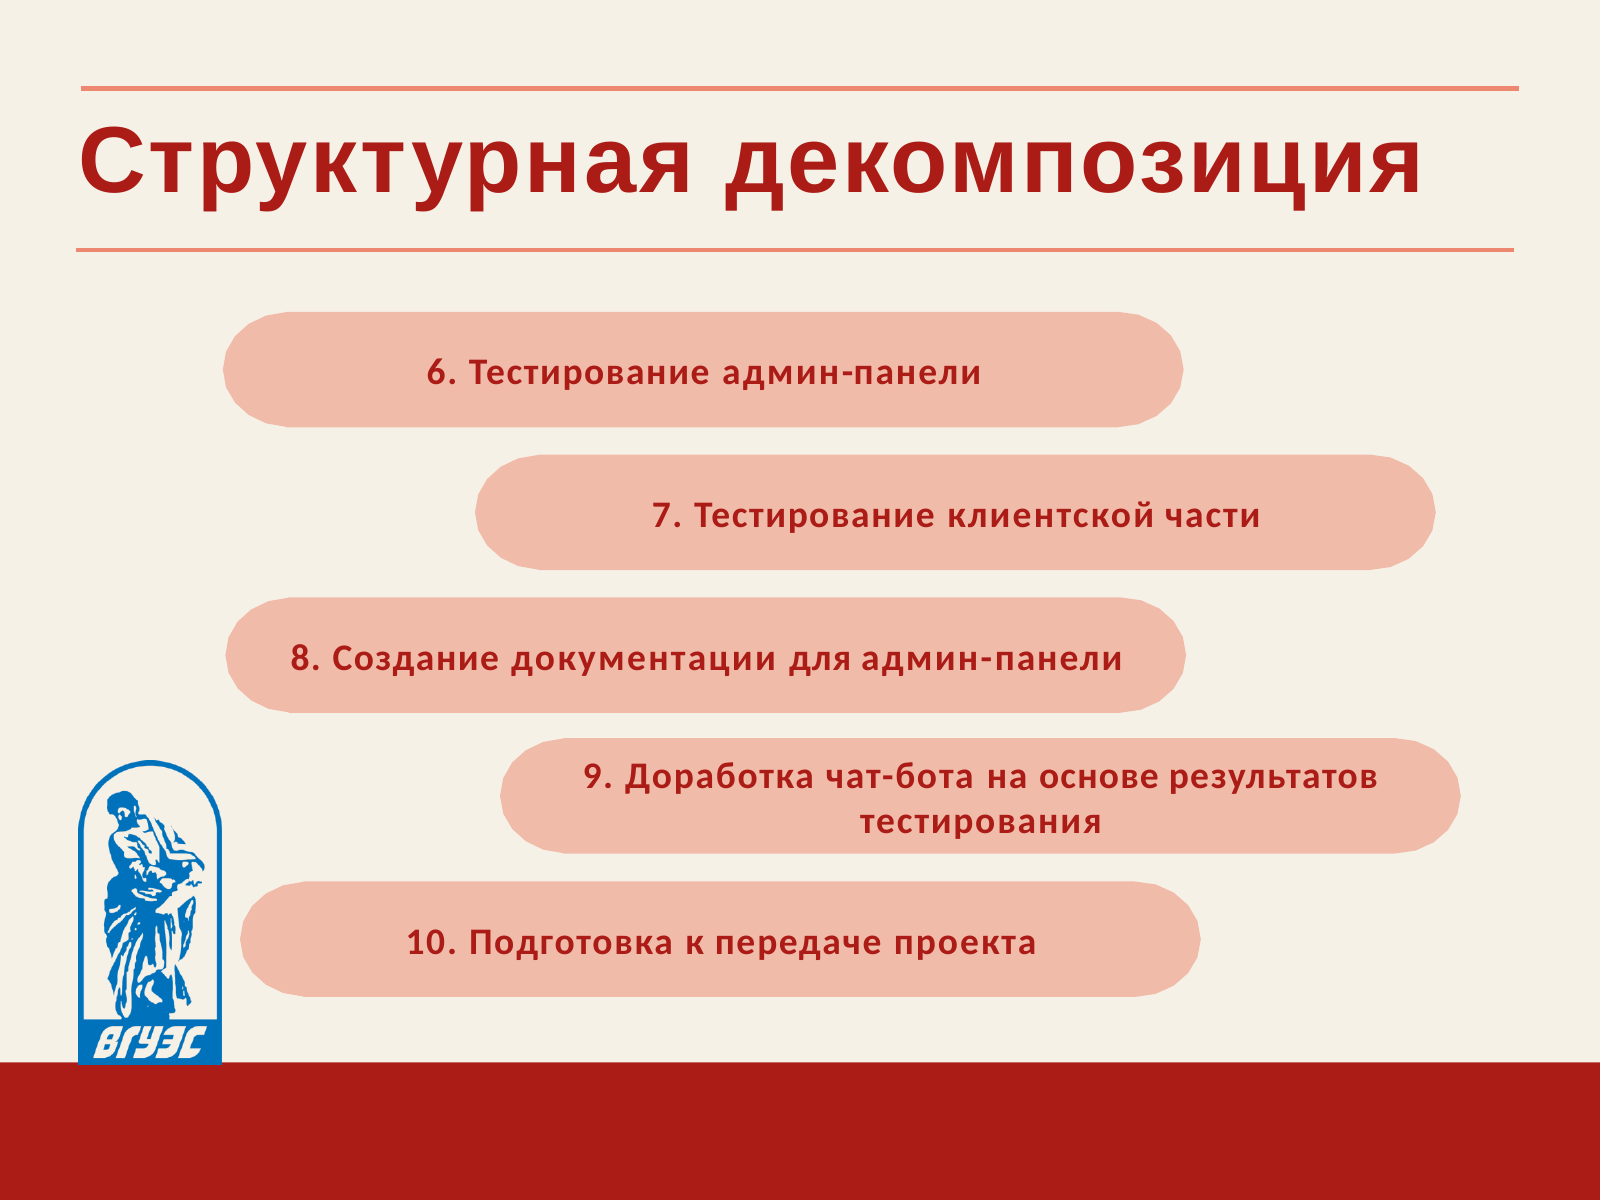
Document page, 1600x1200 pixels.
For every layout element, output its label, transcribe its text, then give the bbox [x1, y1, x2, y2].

text_box 8. Создание документации для админ-панели [225, 597, 1187, 713]
text_box 7. Тестирование клиентской части [474, 454, 1436, 571]
text_box [0, 0, 1600, 1062]
picture [78, 760, 222, 1065]
text_box [0, 1062, 1600, 1200]
text_box 6. Тестирование админ-панели [222, 311, 1184, 428]
text_box 9. Доработка чат-бота на основе результатов тестирования [500, 738, 1461, 854]
text_box Структурная декомпозиция [76, 108, 1514, 213]
text_box 10. Подготовка к передаче проекта [240, 881, 1201, 997]
